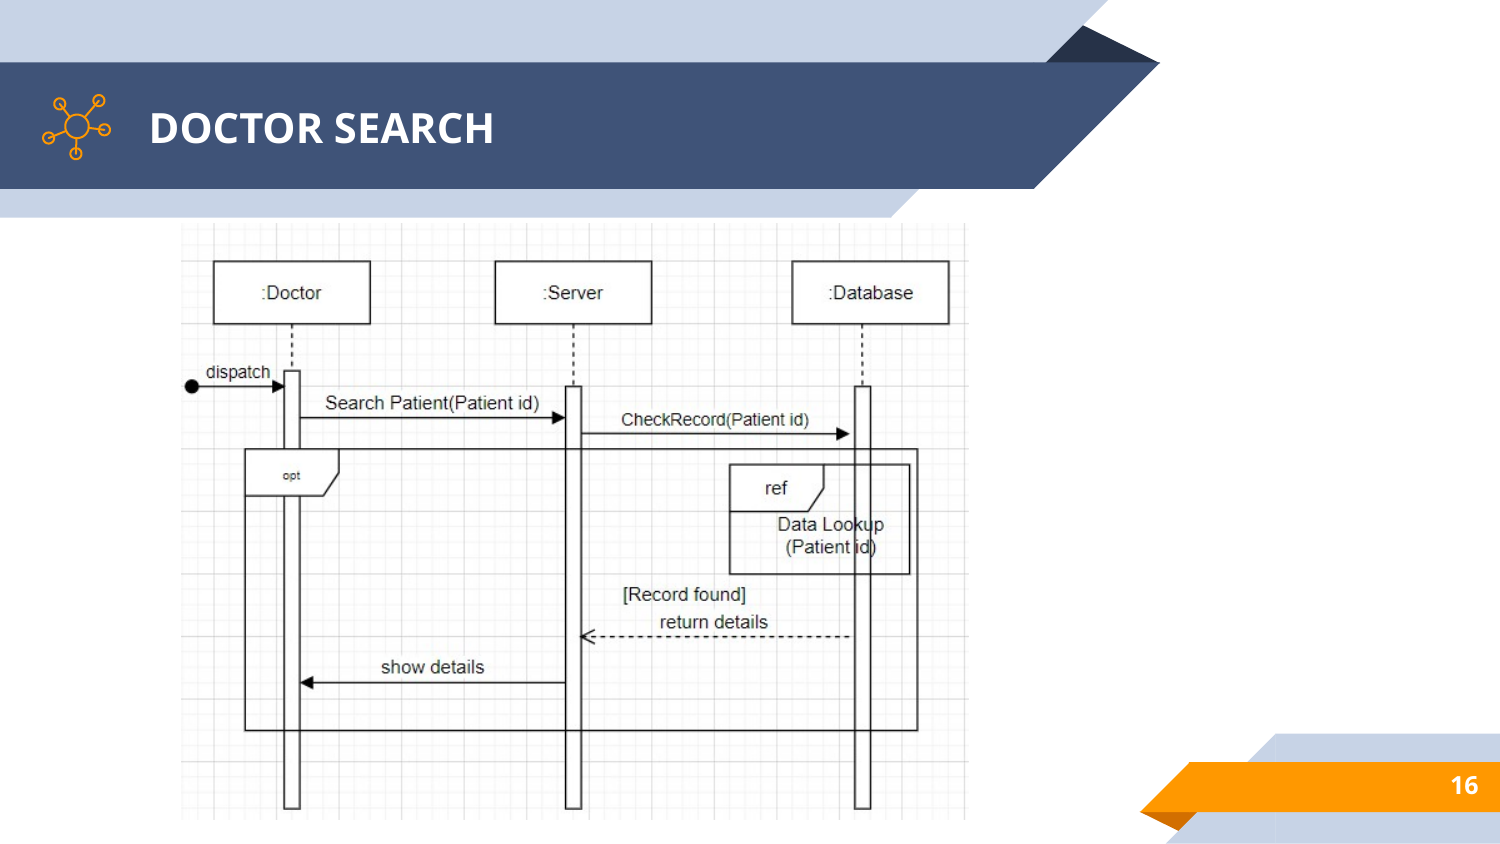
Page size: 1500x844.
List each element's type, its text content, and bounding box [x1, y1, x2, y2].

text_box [42, 94, 111, 160]
slide_number 16 [1249, 760, 1494, 813]
picture [180, 223, 969, 821]
title DOCTOR SEARCH [133, 64, 997, 190]
